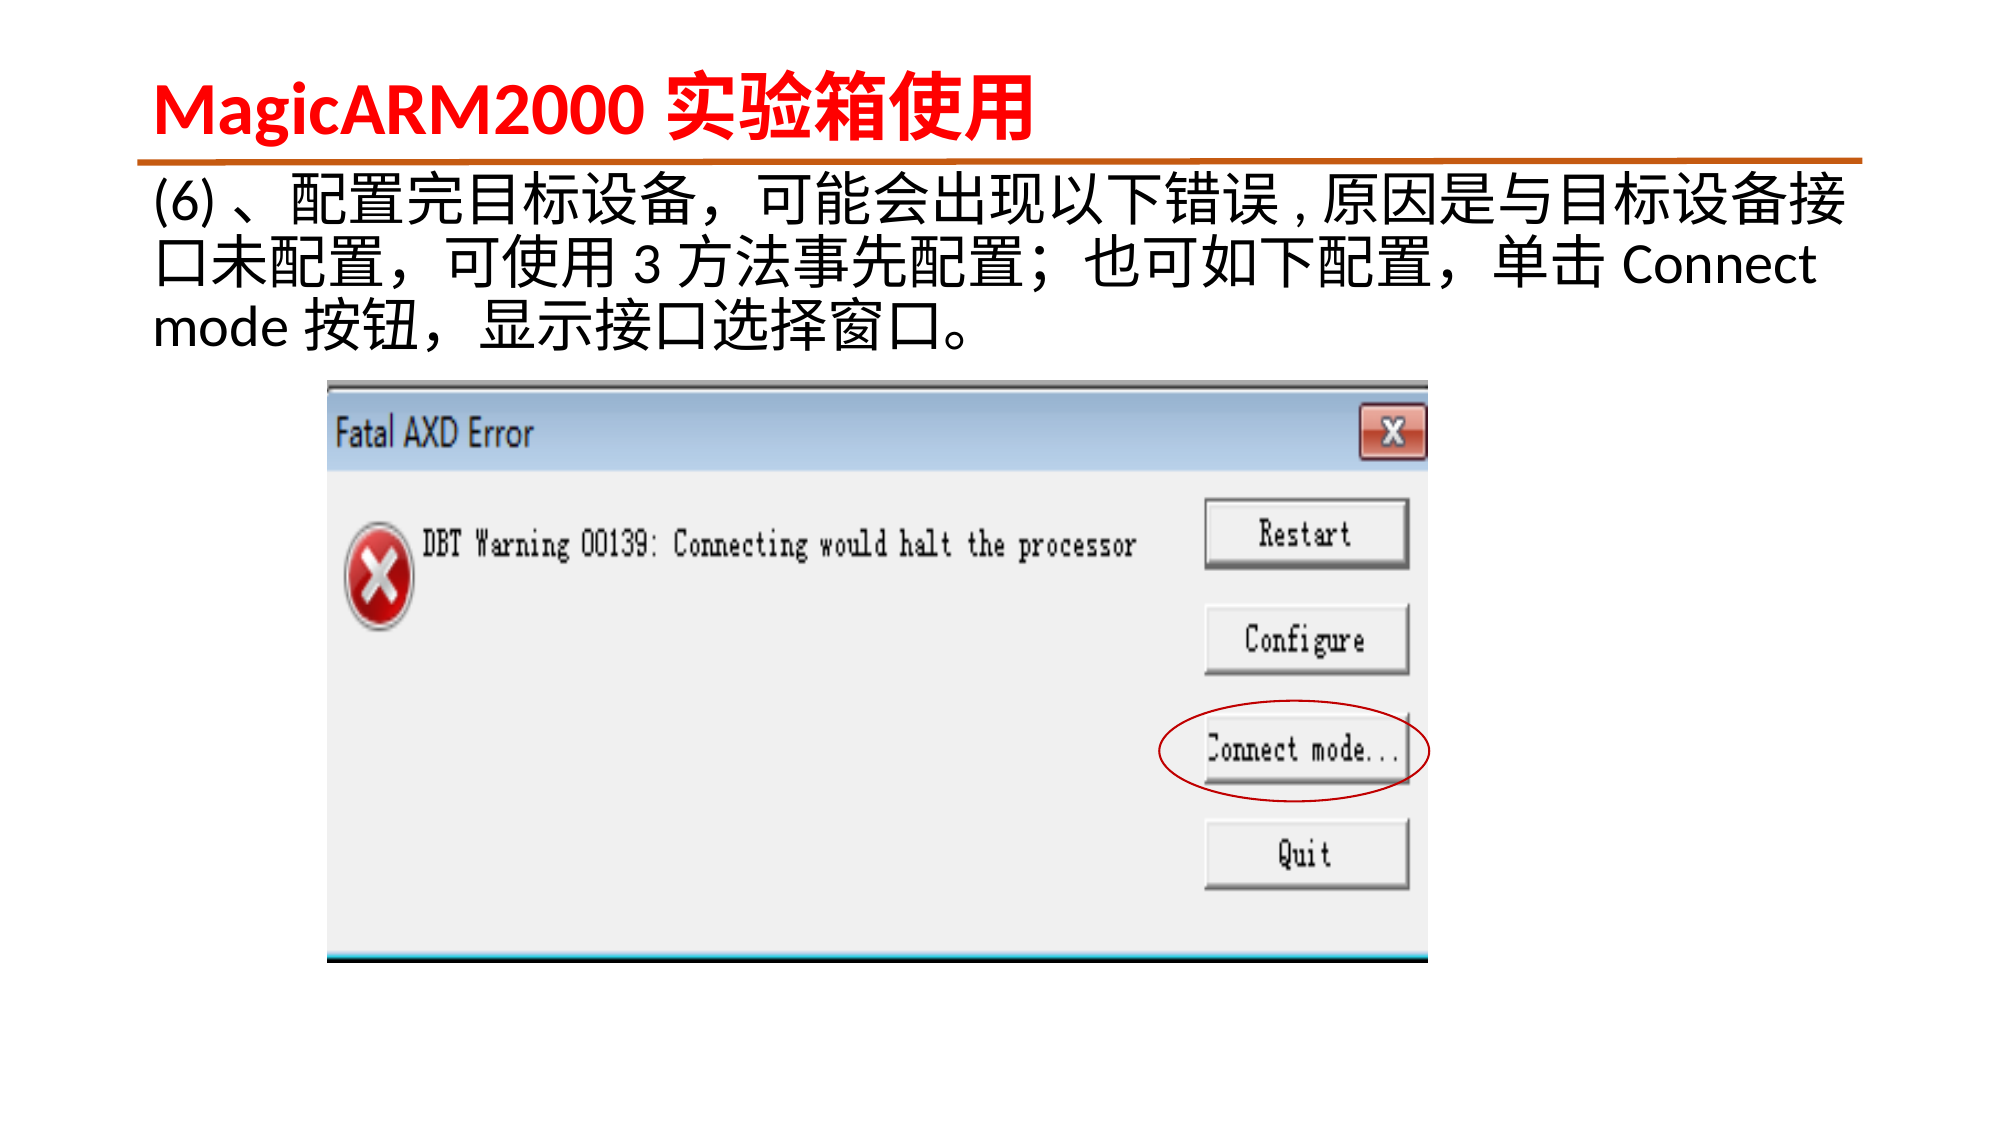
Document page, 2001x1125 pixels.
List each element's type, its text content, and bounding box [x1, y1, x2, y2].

title MagicARM2000实验箱使用 [137, 59, 1863, 159]
list (6)、配置完目标设备，可能会出现以下错误,原因是与目标设备接口未配置，可使用3方法事先配置；也可如下配置，单击Connect mode按钮，显示接口选择窗口。 [137, 164, 1863, 1014]
picture [327, 380, 1428, 963]
